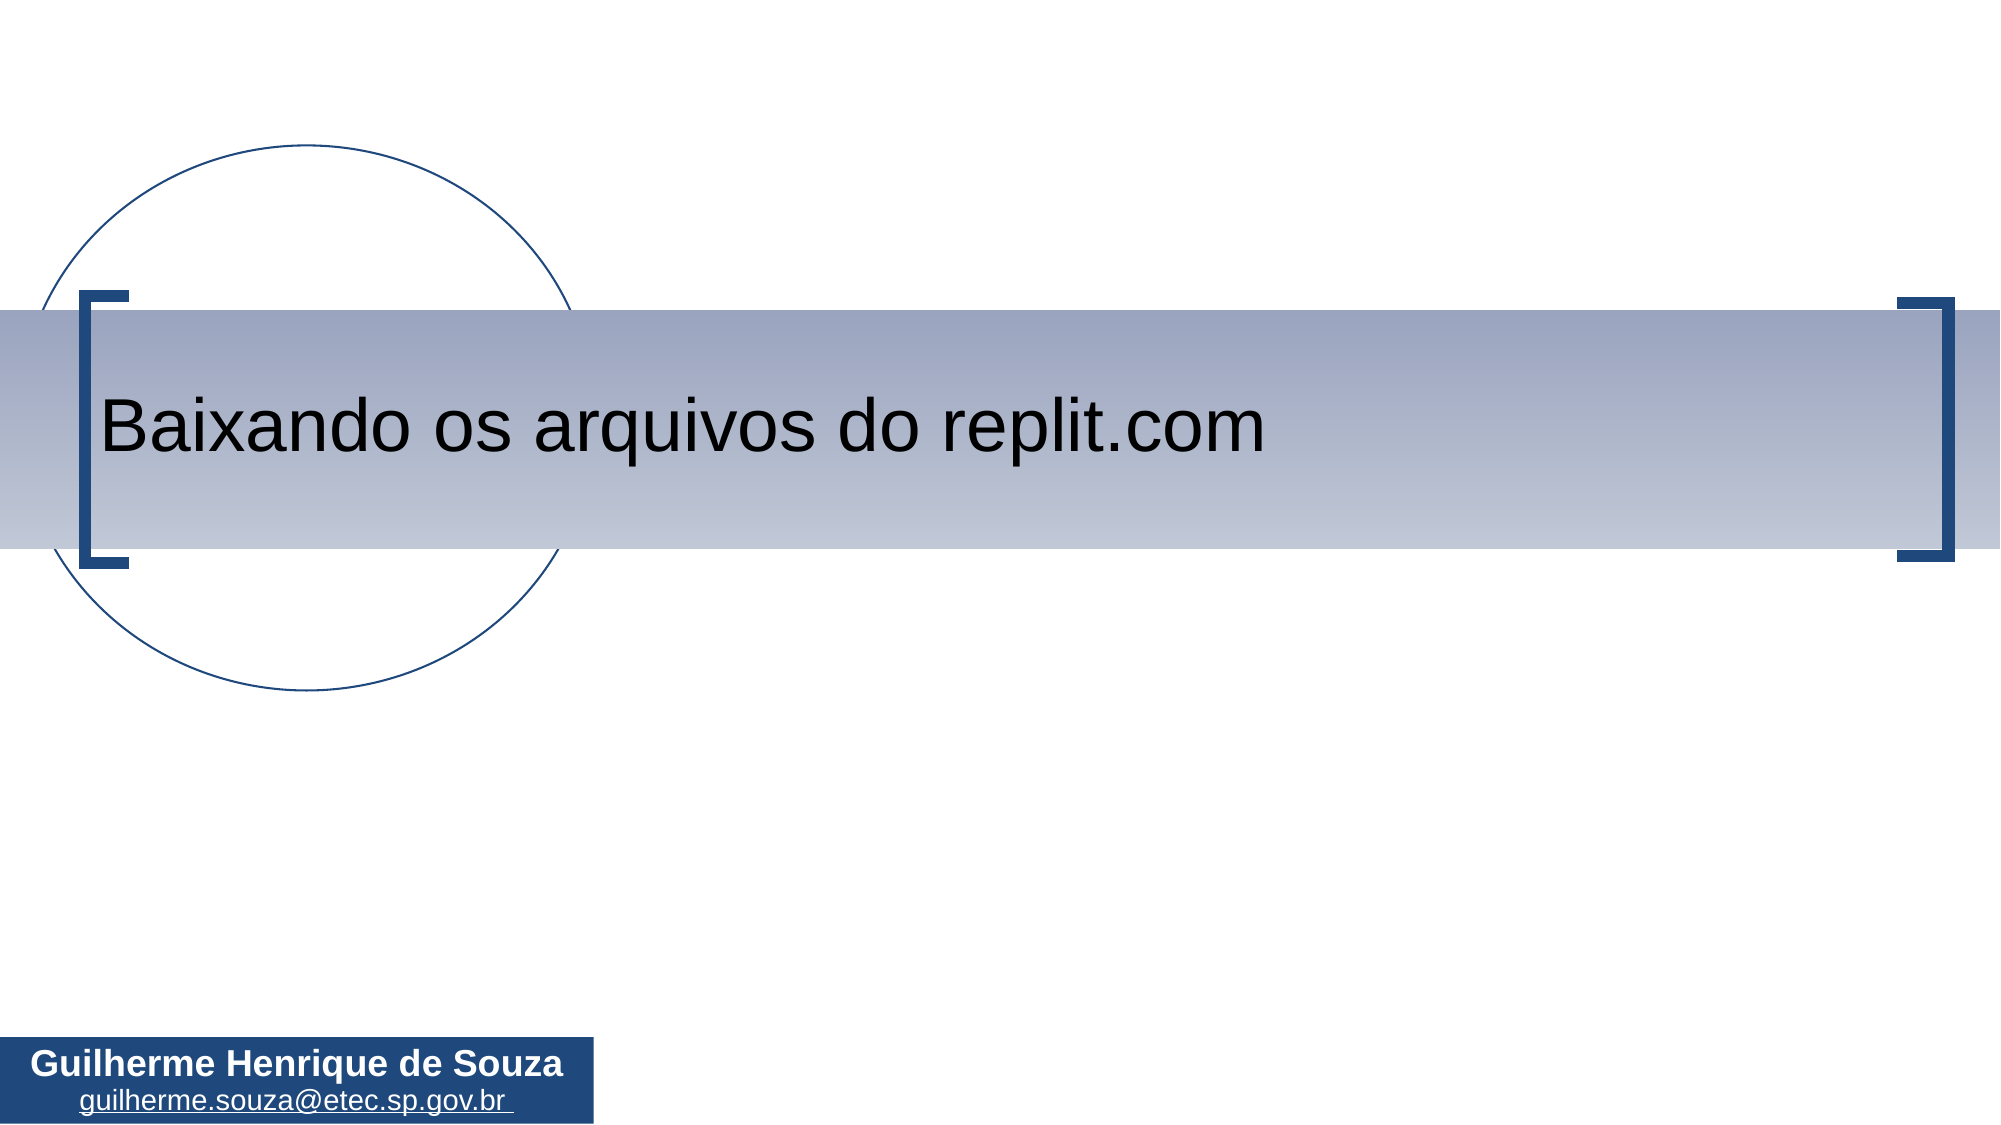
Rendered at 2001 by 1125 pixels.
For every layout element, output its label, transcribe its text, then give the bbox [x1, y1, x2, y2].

title Baixando os arquivos do replit.com [84, 290, 1949, 554]
